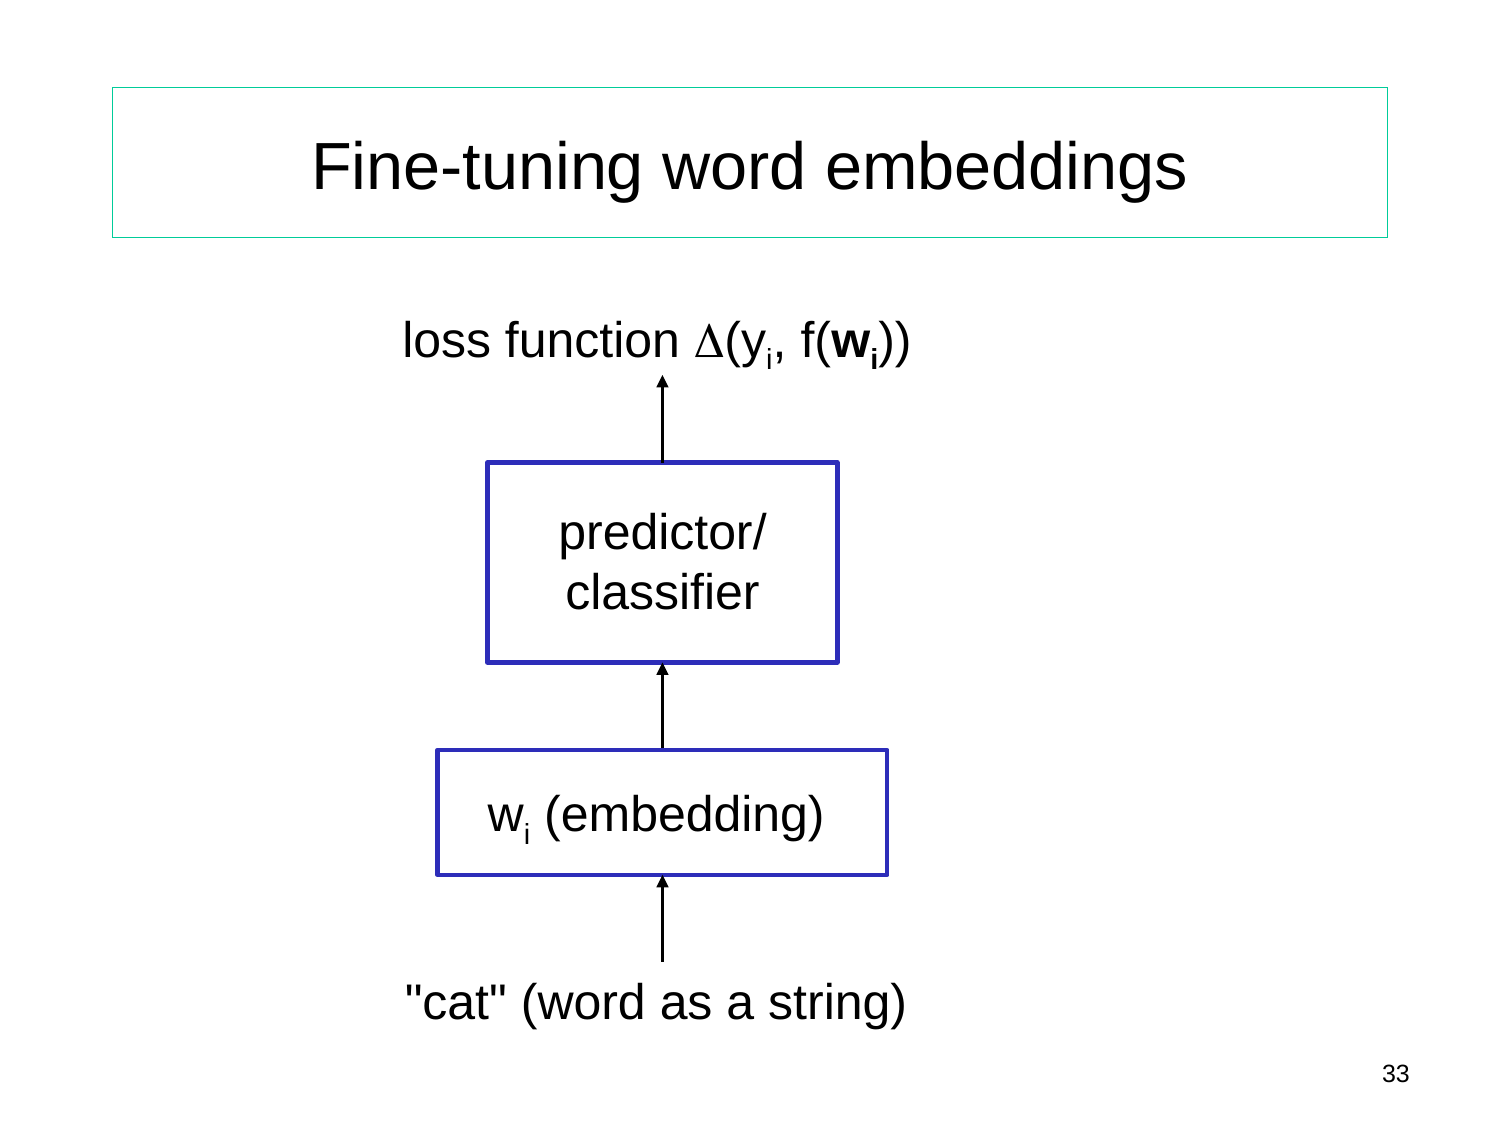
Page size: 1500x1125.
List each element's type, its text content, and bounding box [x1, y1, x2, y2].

title Fine-tuning word embeddings [112, 87, 1388, 238]
slide_number 33 [1349, 1049, 1426, 1101]
text_box "cat" (word as a string) [337, 961, 975, 1037]
text_box [435, 748, 889, 877]
text_box [485, 460, 840, 665]
text_box loss function (yi, f(wi)) [387, 299, 1000, 383]
